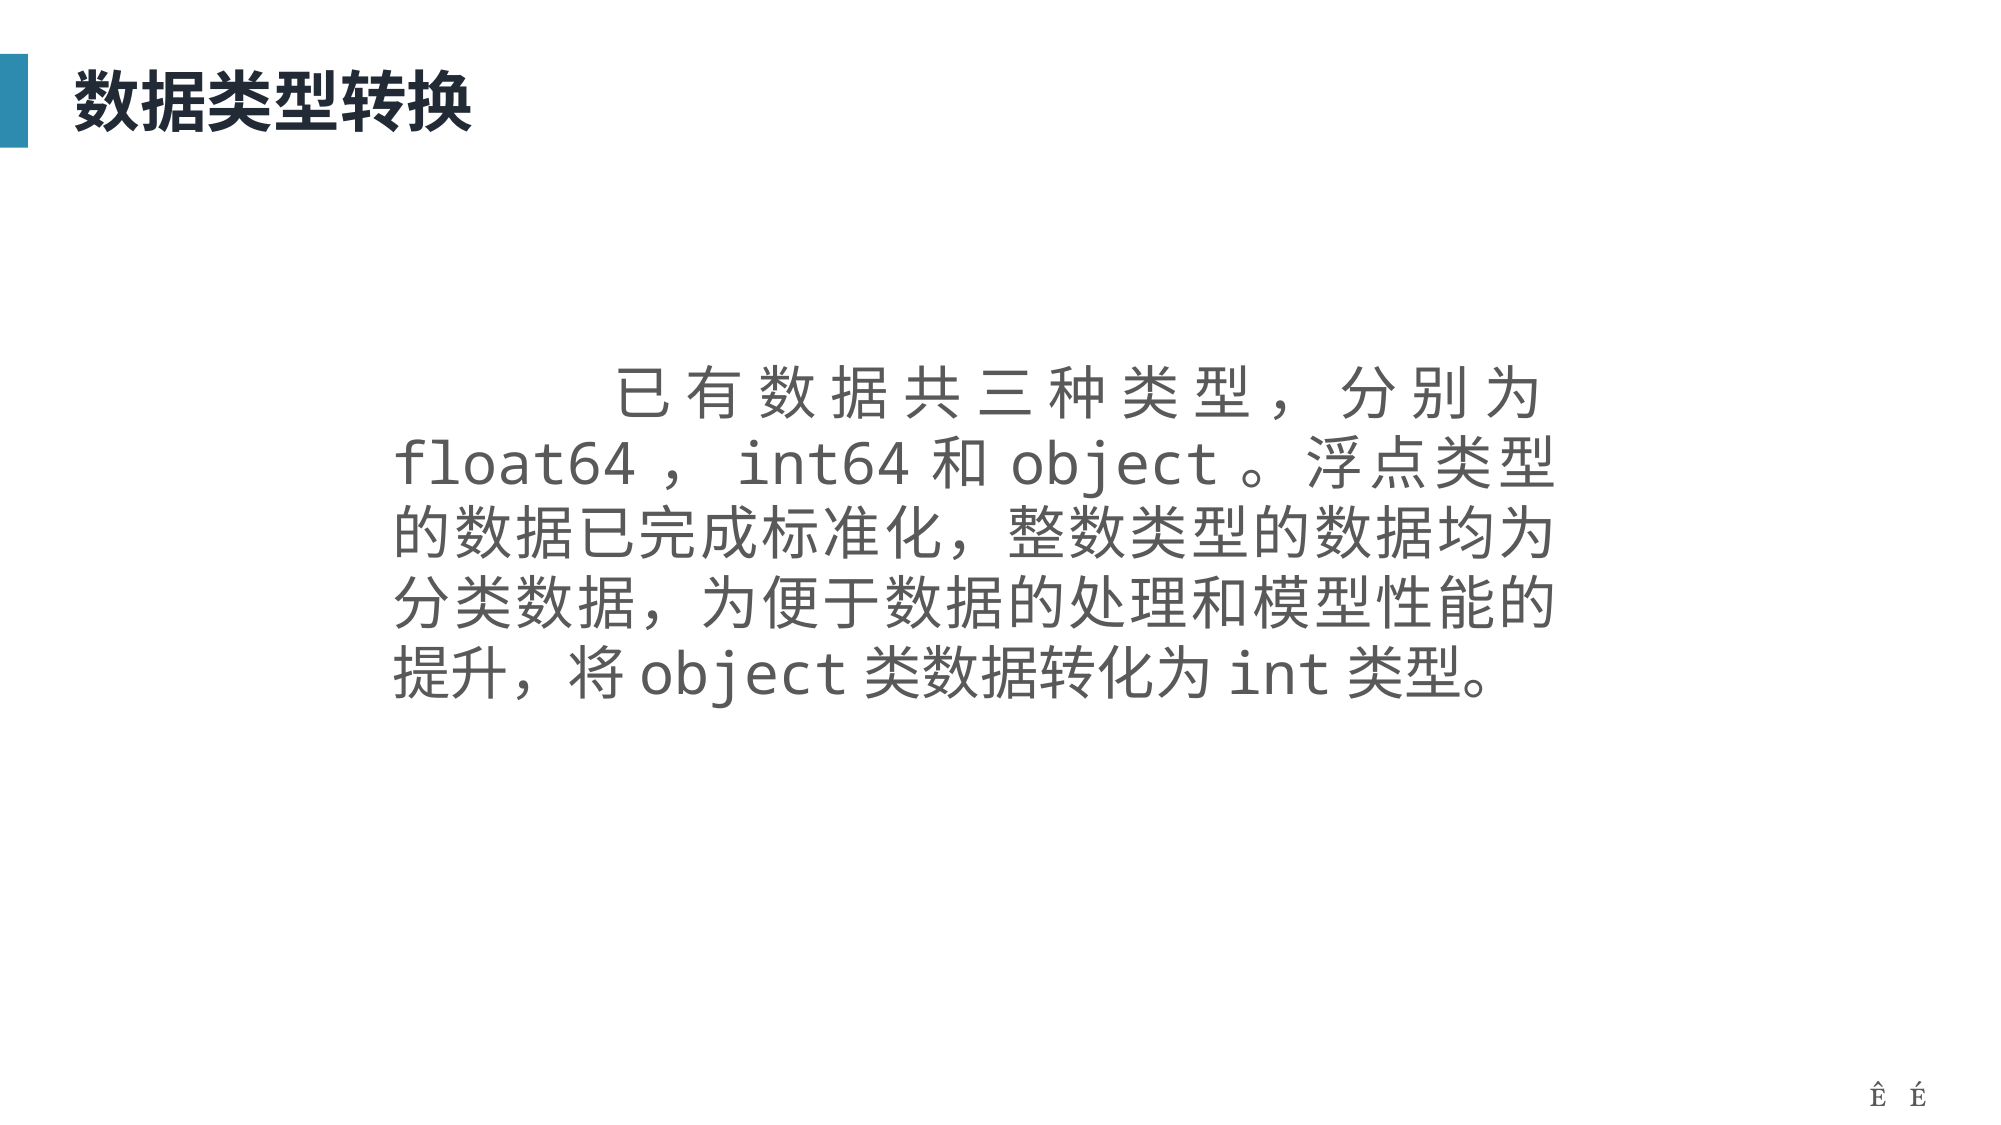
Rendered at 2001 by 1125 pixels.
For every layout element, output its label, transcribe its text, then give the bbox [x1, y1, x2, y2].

text_box [0, 53, 29, 149]
text_box 已有数据共三种类型，分别为float64，int64和object。浮点类型的数据已完成标准化，整数类型的数据均为分类数据，为便于数据的处理和模型性能的提升，将object类数据转化为int类型。 [377, 349, 1572, 714]
text_box 数据类型转换 [20, 52, 527, 148]
text_box   [1854, 1061, 1978, 1122]
